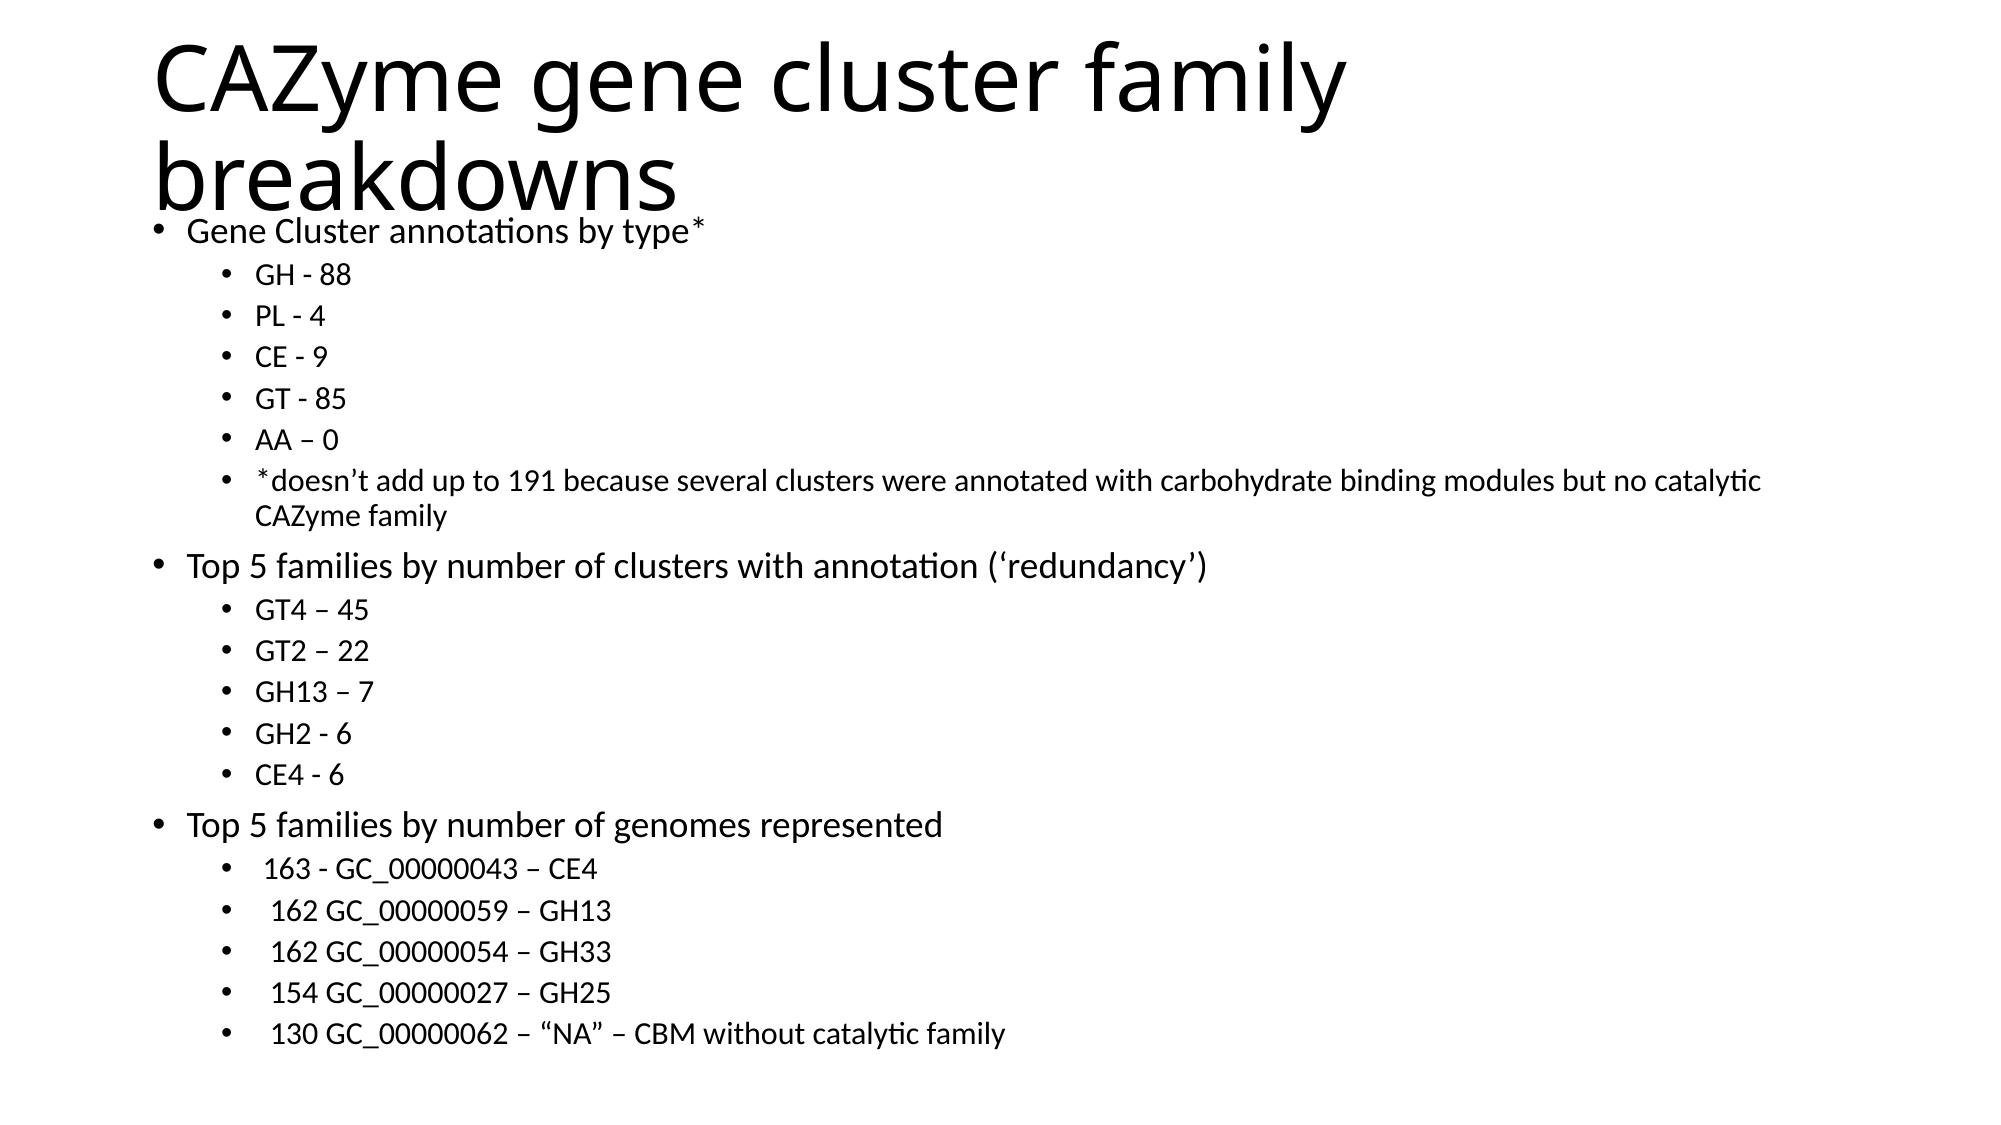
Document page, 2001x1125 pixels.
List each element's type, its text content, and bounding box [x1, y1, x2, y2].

list Gene Cluster annotations by type* GH - 88 PL - 4 CE - 9 GT - 85 AA – 0 *doesn’t add up to 191 because several clusters were annotated with carbohydrate binding modules but no catalytic CAZyme family Top 5 families by number of clusters with annotation (‘redundancy’) GT4 – 45 GT2 – 22 GH13 – 7 GH2 - 6 CE4 - 6 Top 5 families by number of genomes represented 163 - GC_00000043 – CE4 162 GC_00000059 – GH13 162 GC_00000054 – GH33 154 GC_00000027 – GH25 130 GC_00000062 – “NA” – CBM without catalytic family [137, 203, 1863, 1066]
title CAZyme gene cluster family breakdowns [137, 59, 1863, 203]
